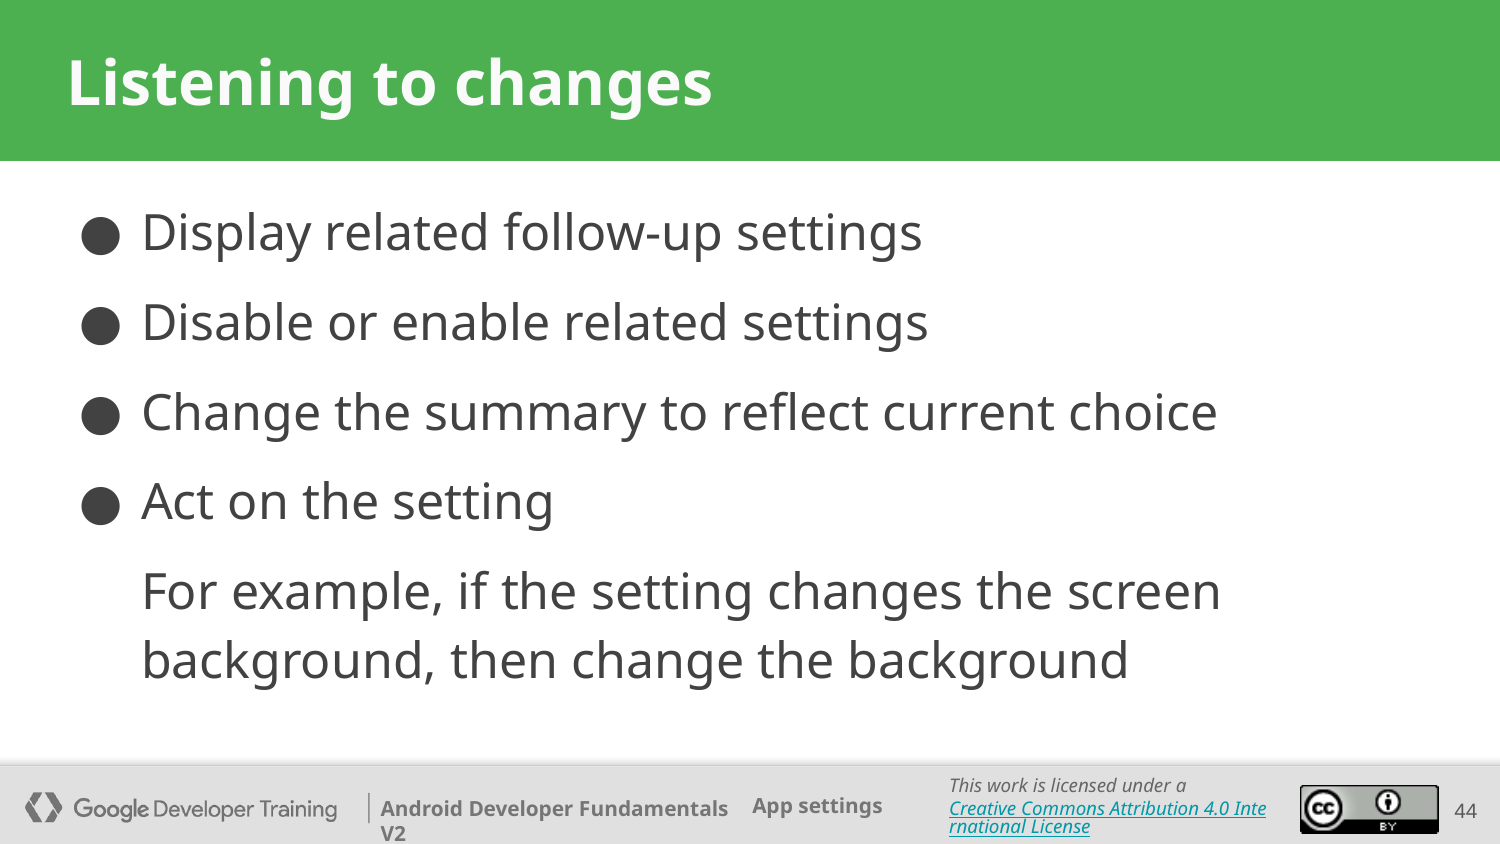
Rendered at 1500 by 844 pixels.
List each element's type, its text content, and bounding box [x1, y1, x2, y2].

title Listening to changes [51, 28, 1449, 122]
slide_number ‹#› [1402, 777, 1493, 842]
list Display related follow-up settings Disable or enable related settings Change the summary to reflect current choice Act on the setting For example, if the setting changes the screen background, then change the background [51, 176, 1449, 737]
picture [0, 161, 1500, 844]
